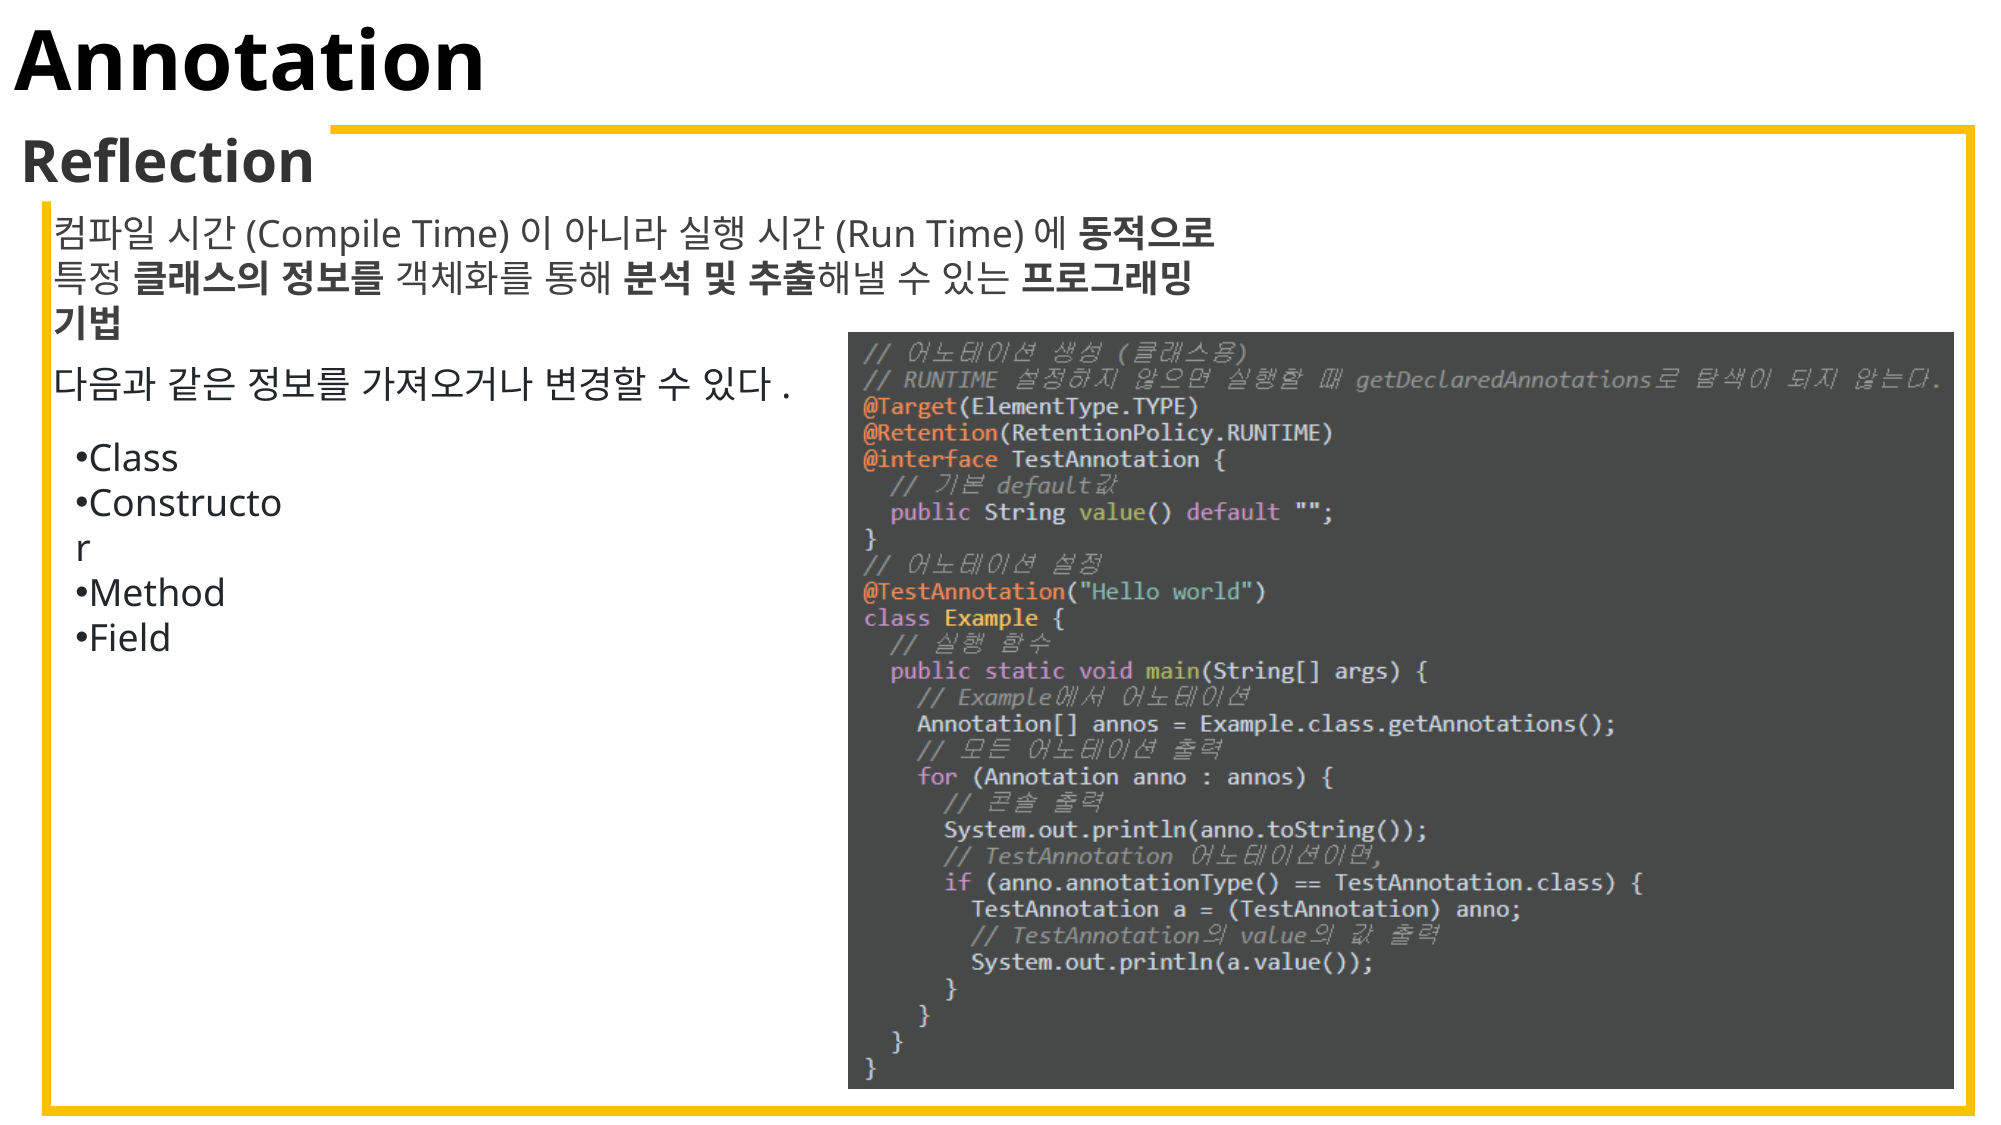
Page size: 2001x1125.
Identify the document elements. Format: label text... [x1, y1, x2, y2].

picture [848, 332, 1954, 1089]
text_box Annotation [0, 0, 1091, 115]
text_box 컴파일 시간(Compile Time)이 아니라 실행 시간(Run Time)에 동적으로 특정 클래스의 정보를 객체화를 통해 분석 및 추출해낼 수 있는 프로그래밍 기법 [39, 202, 1285, 353]
text_box Class Constructor Method Field [60, 426, 309, 667]
text_box 다음과 같은 정보를 가져오거나 변경할 수 있다. [39, 353, 848, 414]
text_box [45, 128, 1972, 1112]
text_box Reflection [5, 116, 331, 202]
